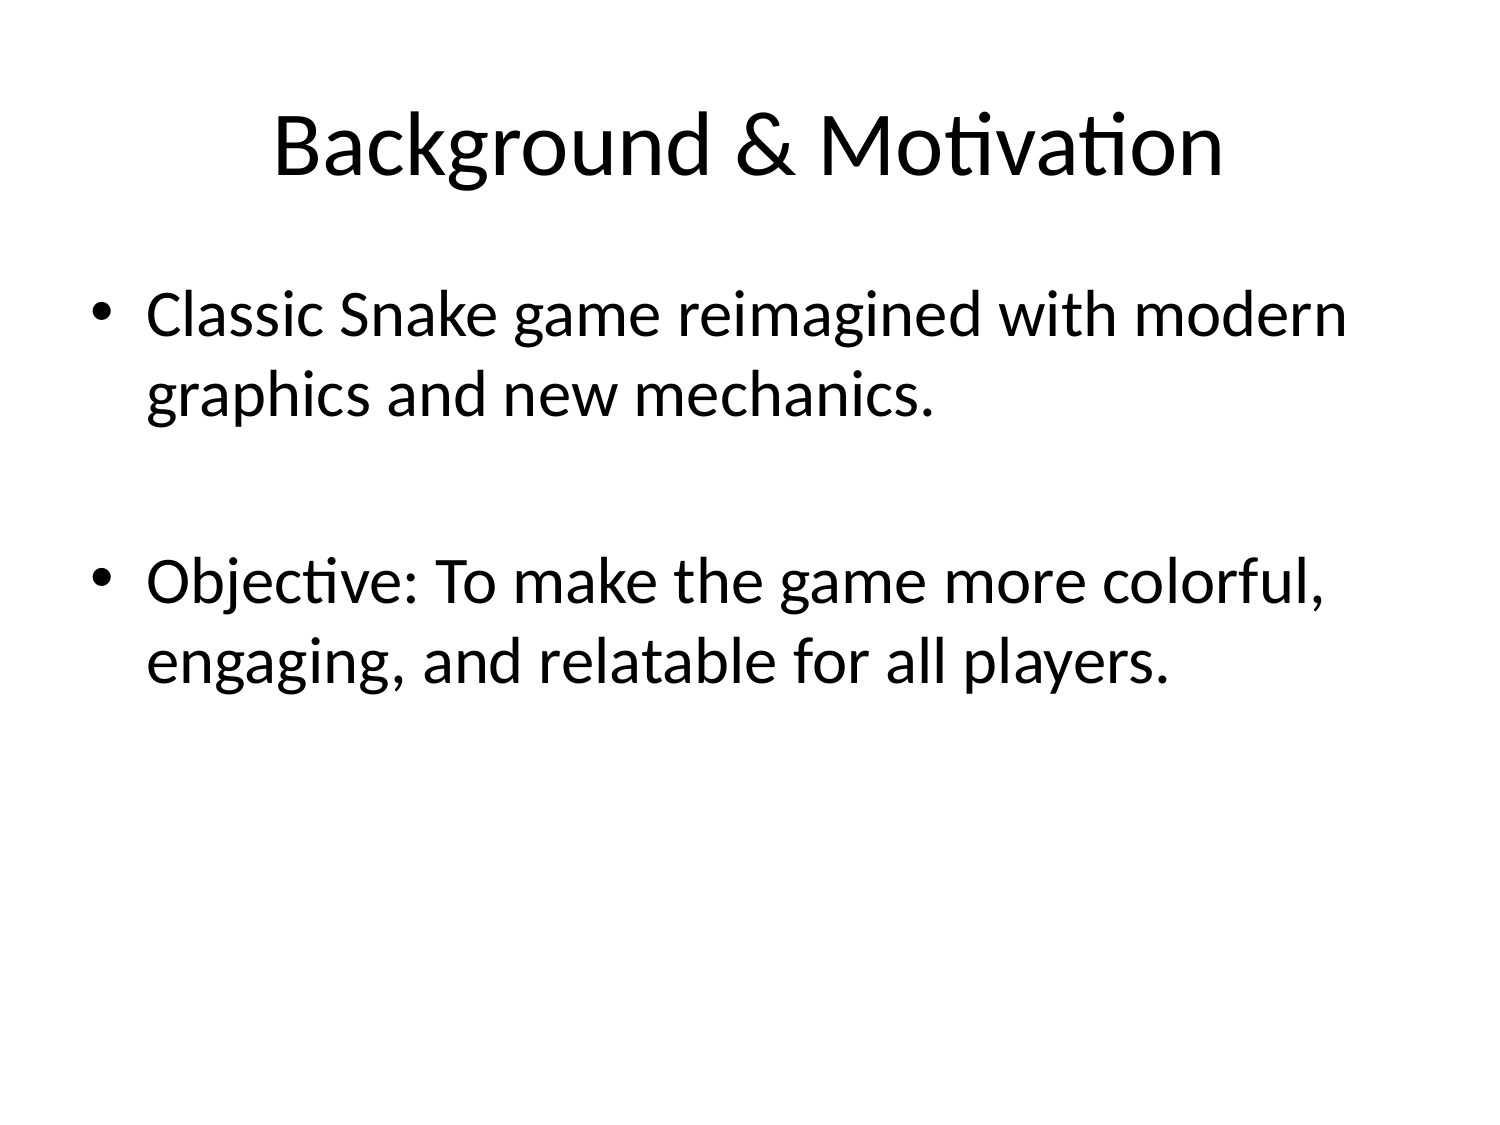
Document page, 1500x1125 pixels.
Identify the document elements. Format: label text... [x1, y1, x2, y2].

title Background & Motivation [75, 45, 1425, 233]
list Classic Snake game reimagined with modern graphics and new mechanics. Objective: To make the game more colorful, engaging, and relatable for all players. [75, 262, 1425, 1005]
